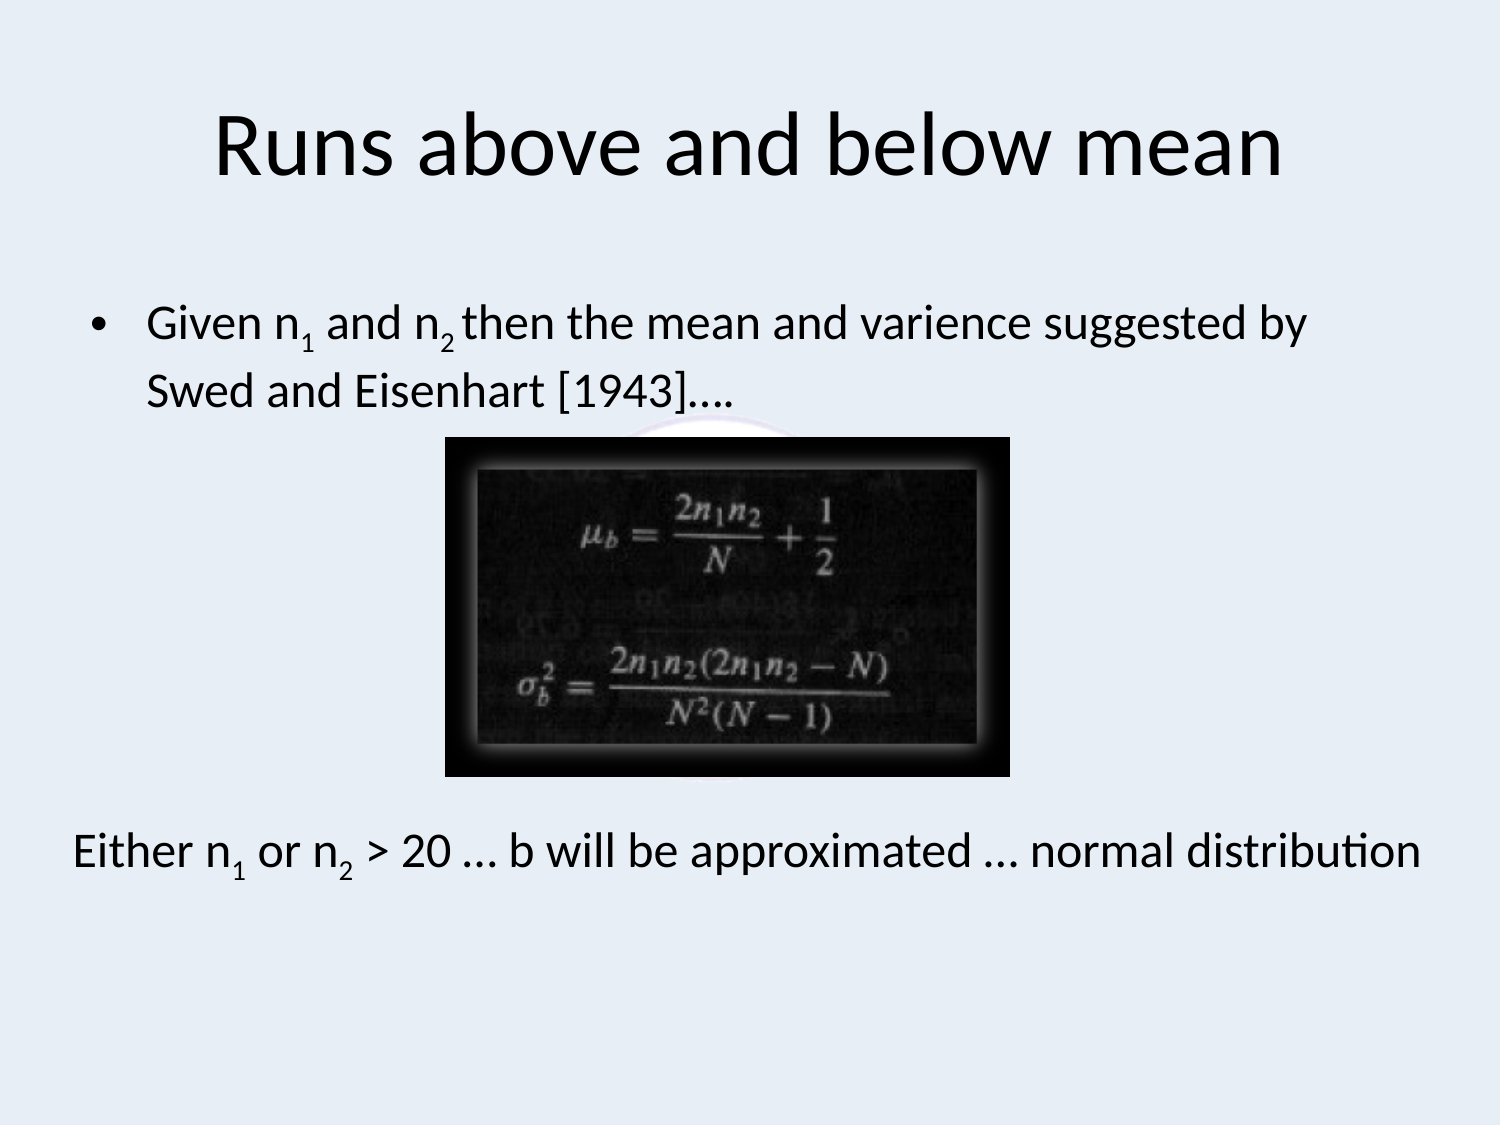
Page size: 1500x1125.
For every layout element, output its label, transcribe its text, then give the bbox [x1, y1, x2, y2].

list Given n1 and n2 then the mean and varience suggested by Swed and Eisenhart [1943]…. [75, 282, 1425, 484]
picture [445, 437, 1010, 778]
text_box Either n1 or n2 > 20 … b will be approximated … normal distribution [57, 810, 1437, 894]
title Runs above and below mean [75, 45, 1425, 233]
